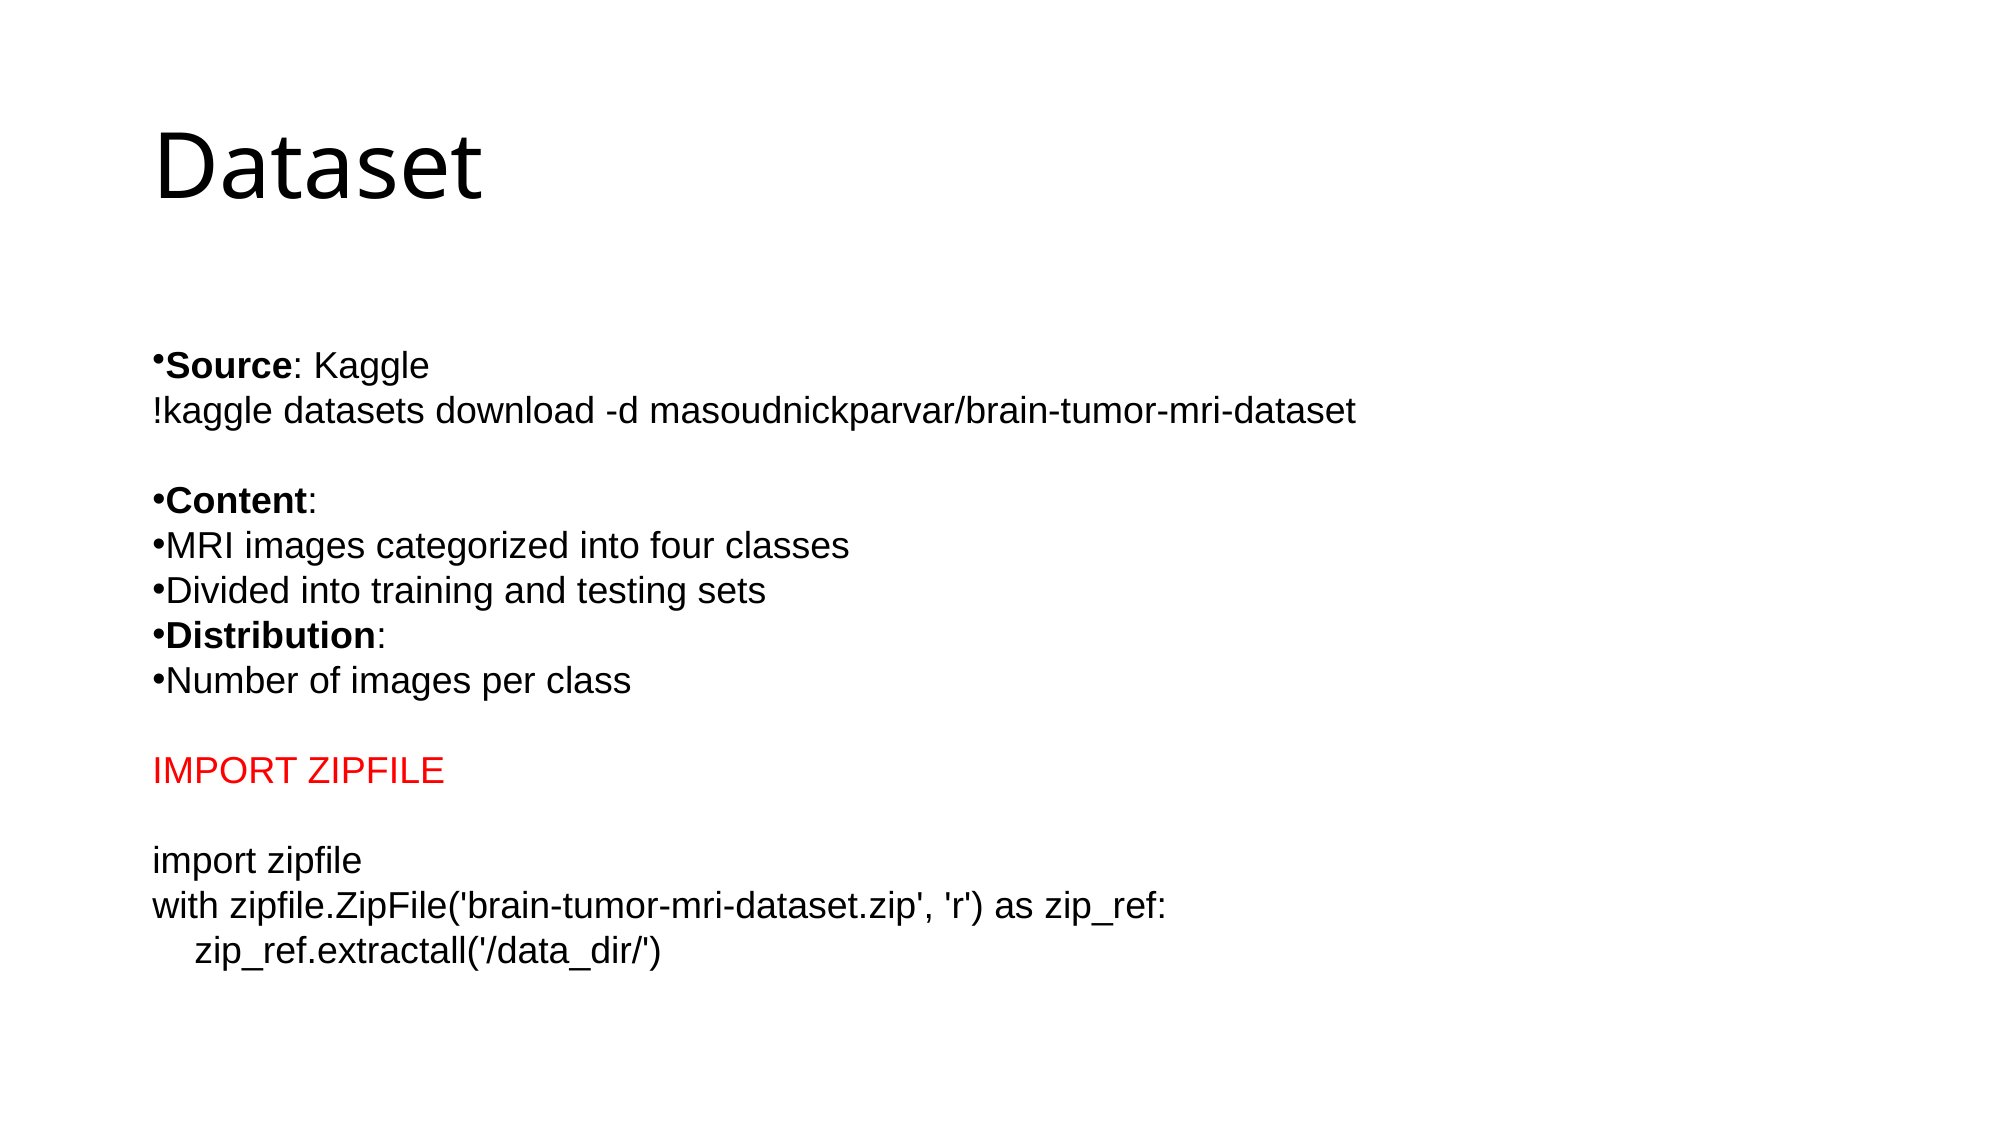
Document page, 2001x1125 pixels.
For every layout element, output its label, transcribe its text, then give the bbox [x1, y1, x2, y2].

list Source: Kaggle !kaggle datasets download -d masoudnickparvar/brain-tumor-mri-dataset Content: MRI images categorized into four classes Divided into training and testing sets Distribution: Number of images per class IMPORT ZIPFILE import zipfile with zipfile.ZipFile('brain-tumor-mri-dataset.zip', 'r') as zip_ref: zip_ref.extractall('/data_dir/') [137, 329, 1386, 983]
title Dataset [137, 59, 1863, 278]
